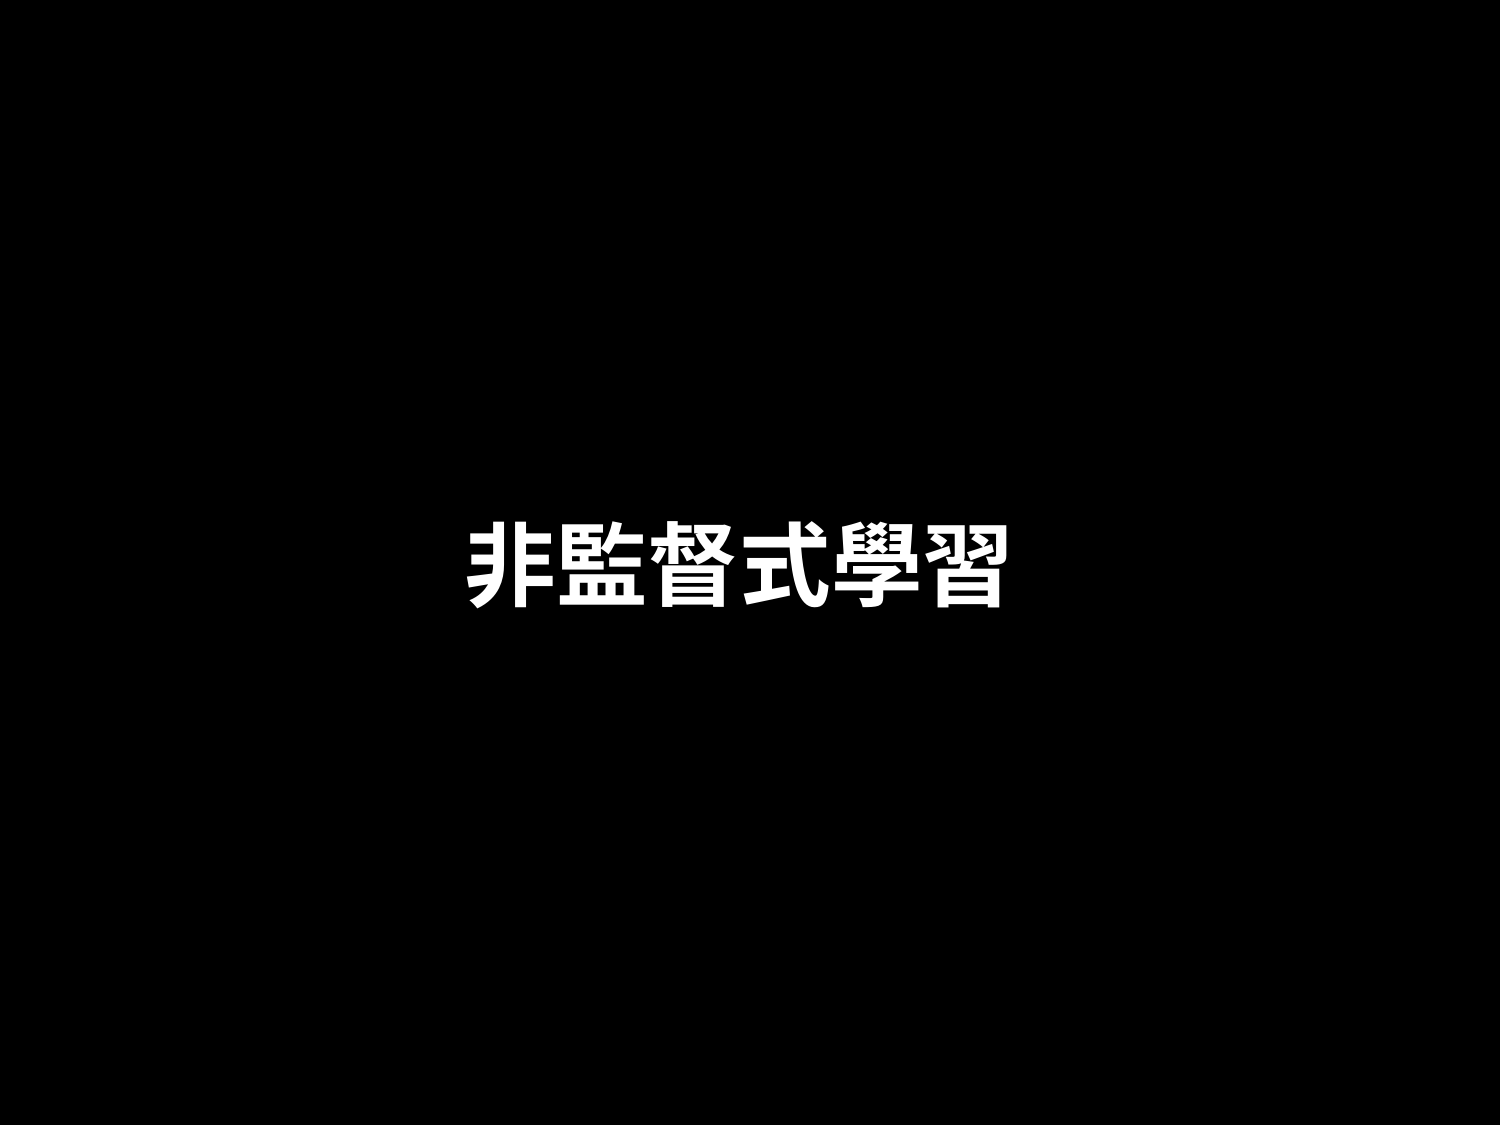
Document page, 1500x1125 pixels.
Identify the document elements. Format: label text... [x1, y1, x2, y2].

text_box 非監督式學習 [0, 0, 1500, 1125]
